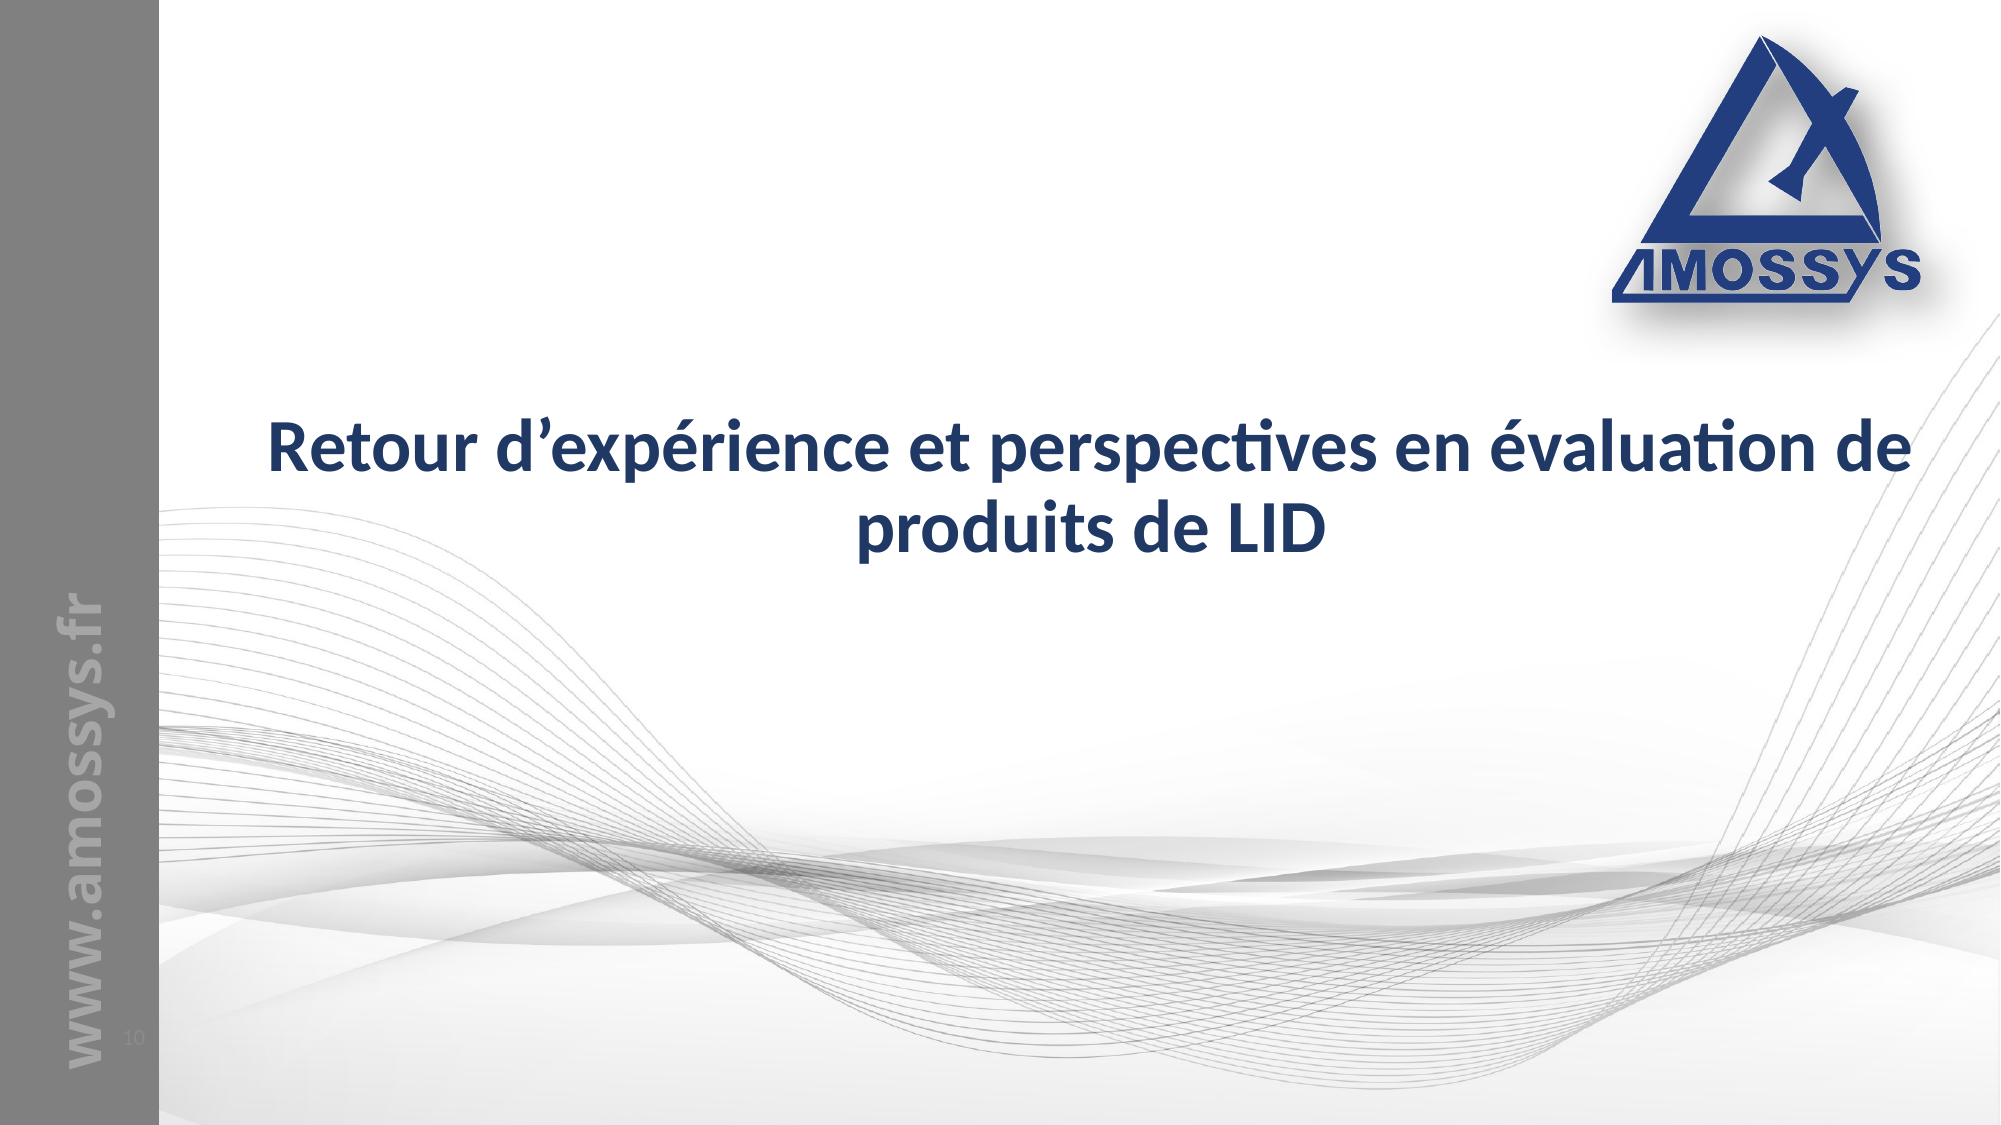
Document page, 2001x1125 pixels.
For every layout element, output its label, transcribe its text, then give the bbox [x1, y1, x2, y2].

slide_number 10 [0, 1006, 161, 1067]
picture [159, 261, 2000, 1125]
picture [1596, 28, 1933, 184]
title Retour d’expérience et perspectives en évaluation de produits de LID [249, 184, 1933, 577]
